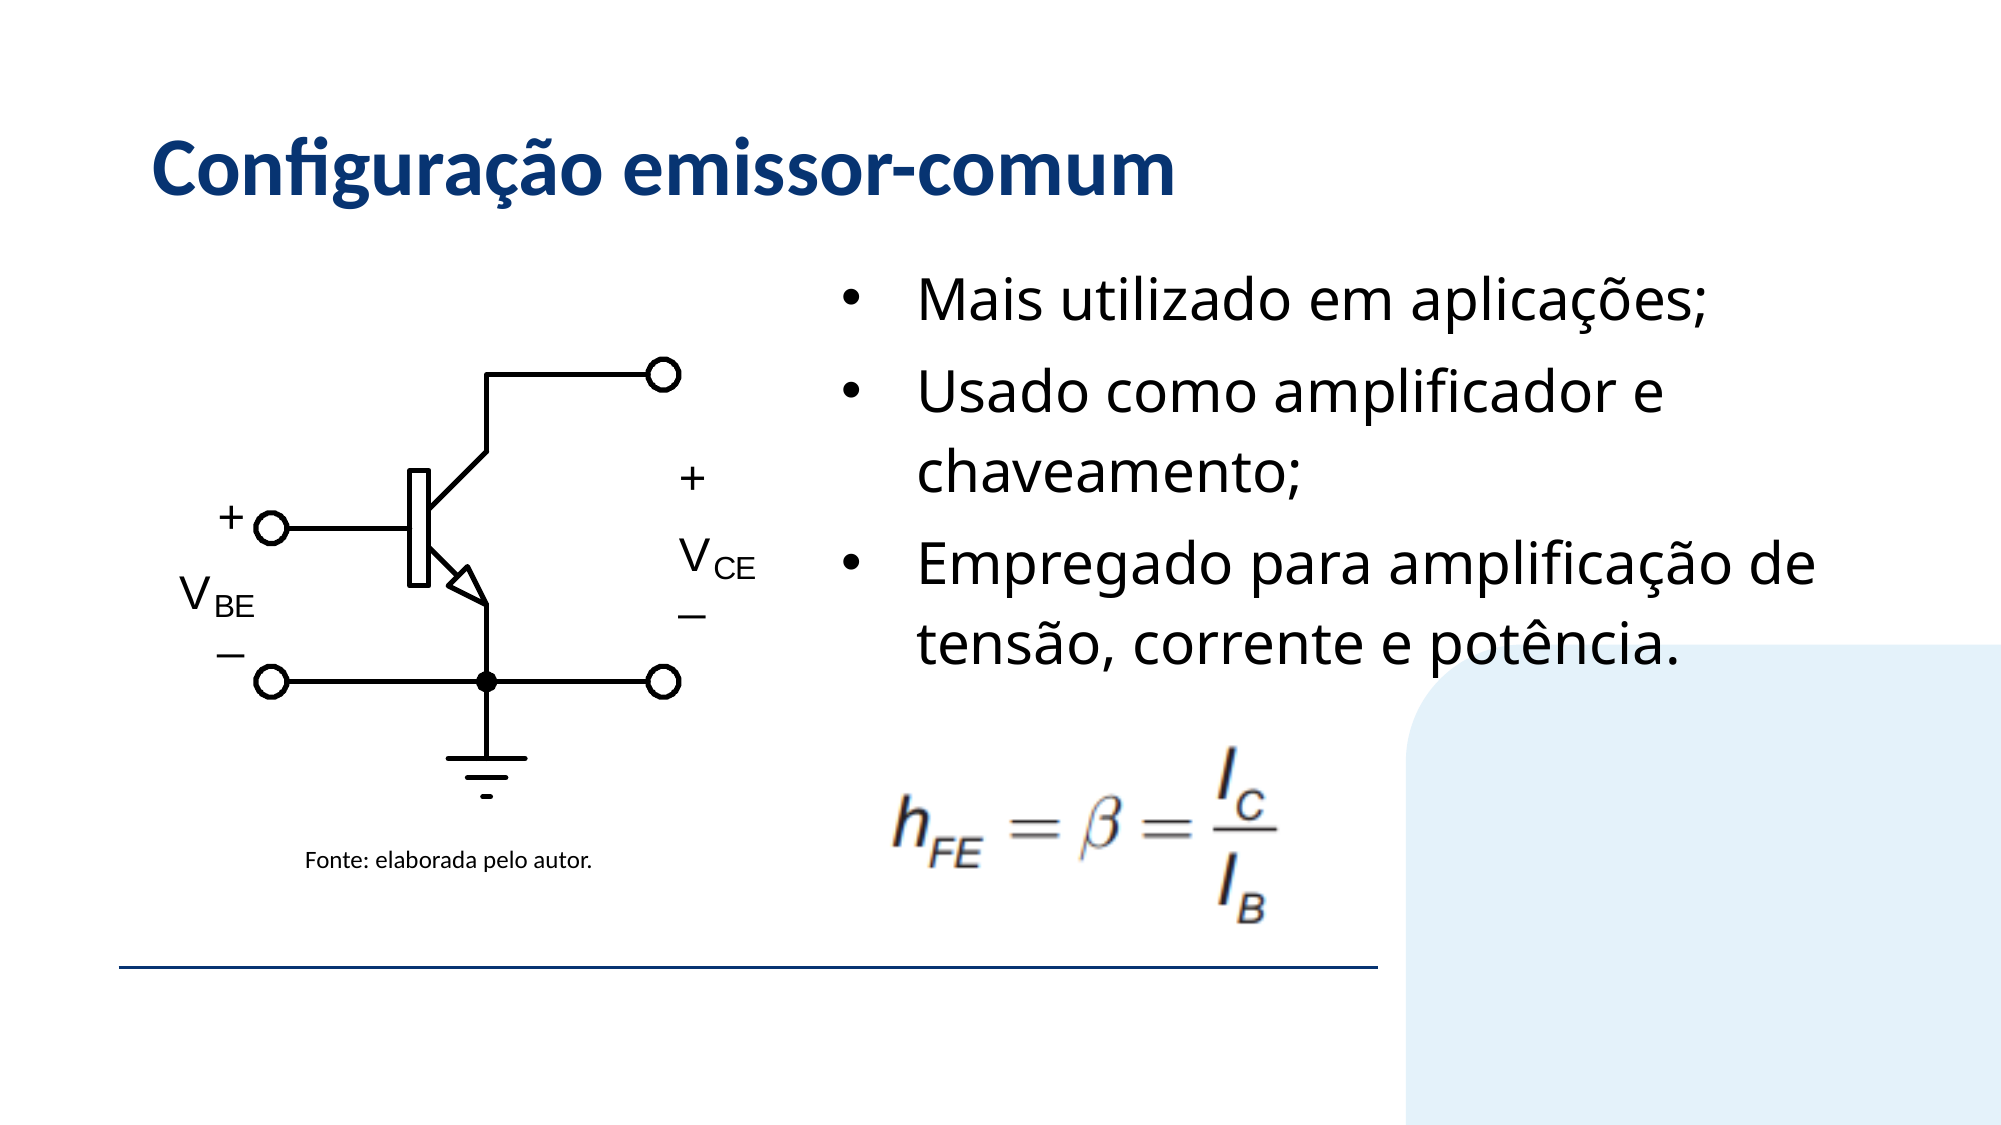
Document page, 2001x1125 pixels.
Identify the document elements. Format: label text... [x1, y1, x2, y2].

text_box Fonte: elaborada pelo autor. [290, 835, 609, 881]
picture [159, 355, 775, 817]
list Mais utilizado em aplicações; Usado como amplificador e chaveamento; Empregado para amplificação de tensão, corrente e potência. [825, 244, 1895, 928]
picture [865, 723, 1288, 948]
title Configuração emissor-comum [137, 115, 1895, 222]
